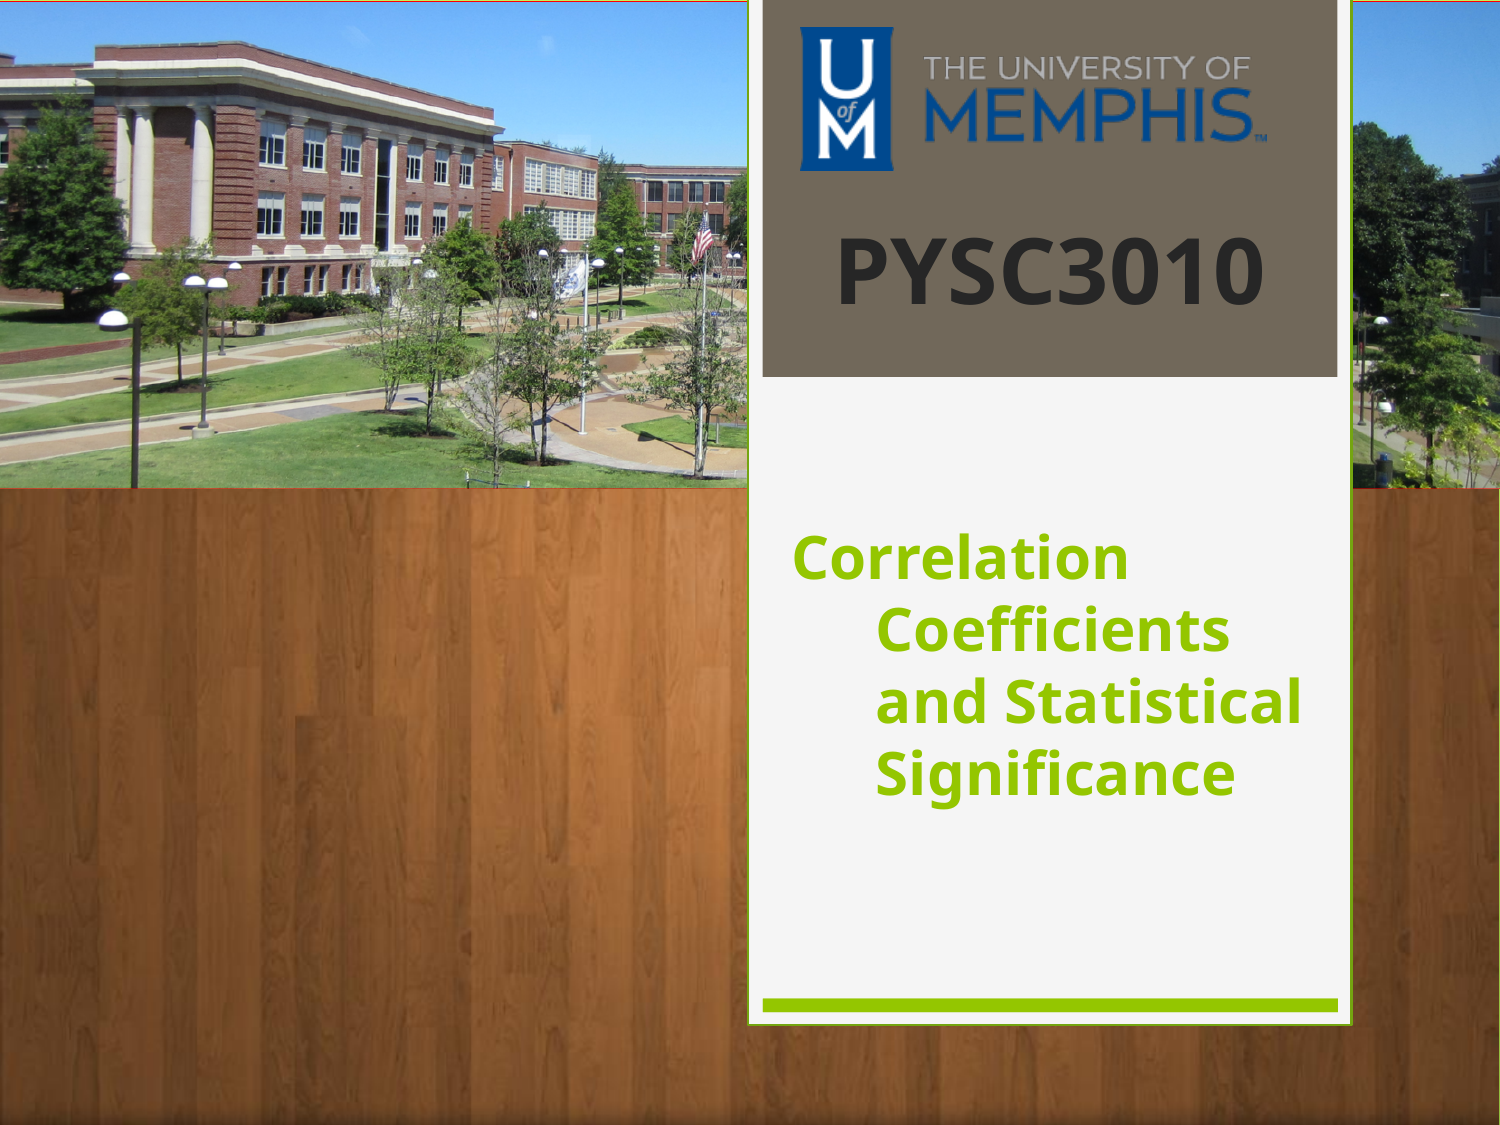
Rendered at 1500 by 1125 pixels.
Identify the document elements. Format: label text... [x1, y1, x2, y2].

title Correlation Coefficients and Statistical Significance [776, 444, 1320, 816]
picture [0, 1, 1500, 1125]
picture [800, 27, 1267, 171]
